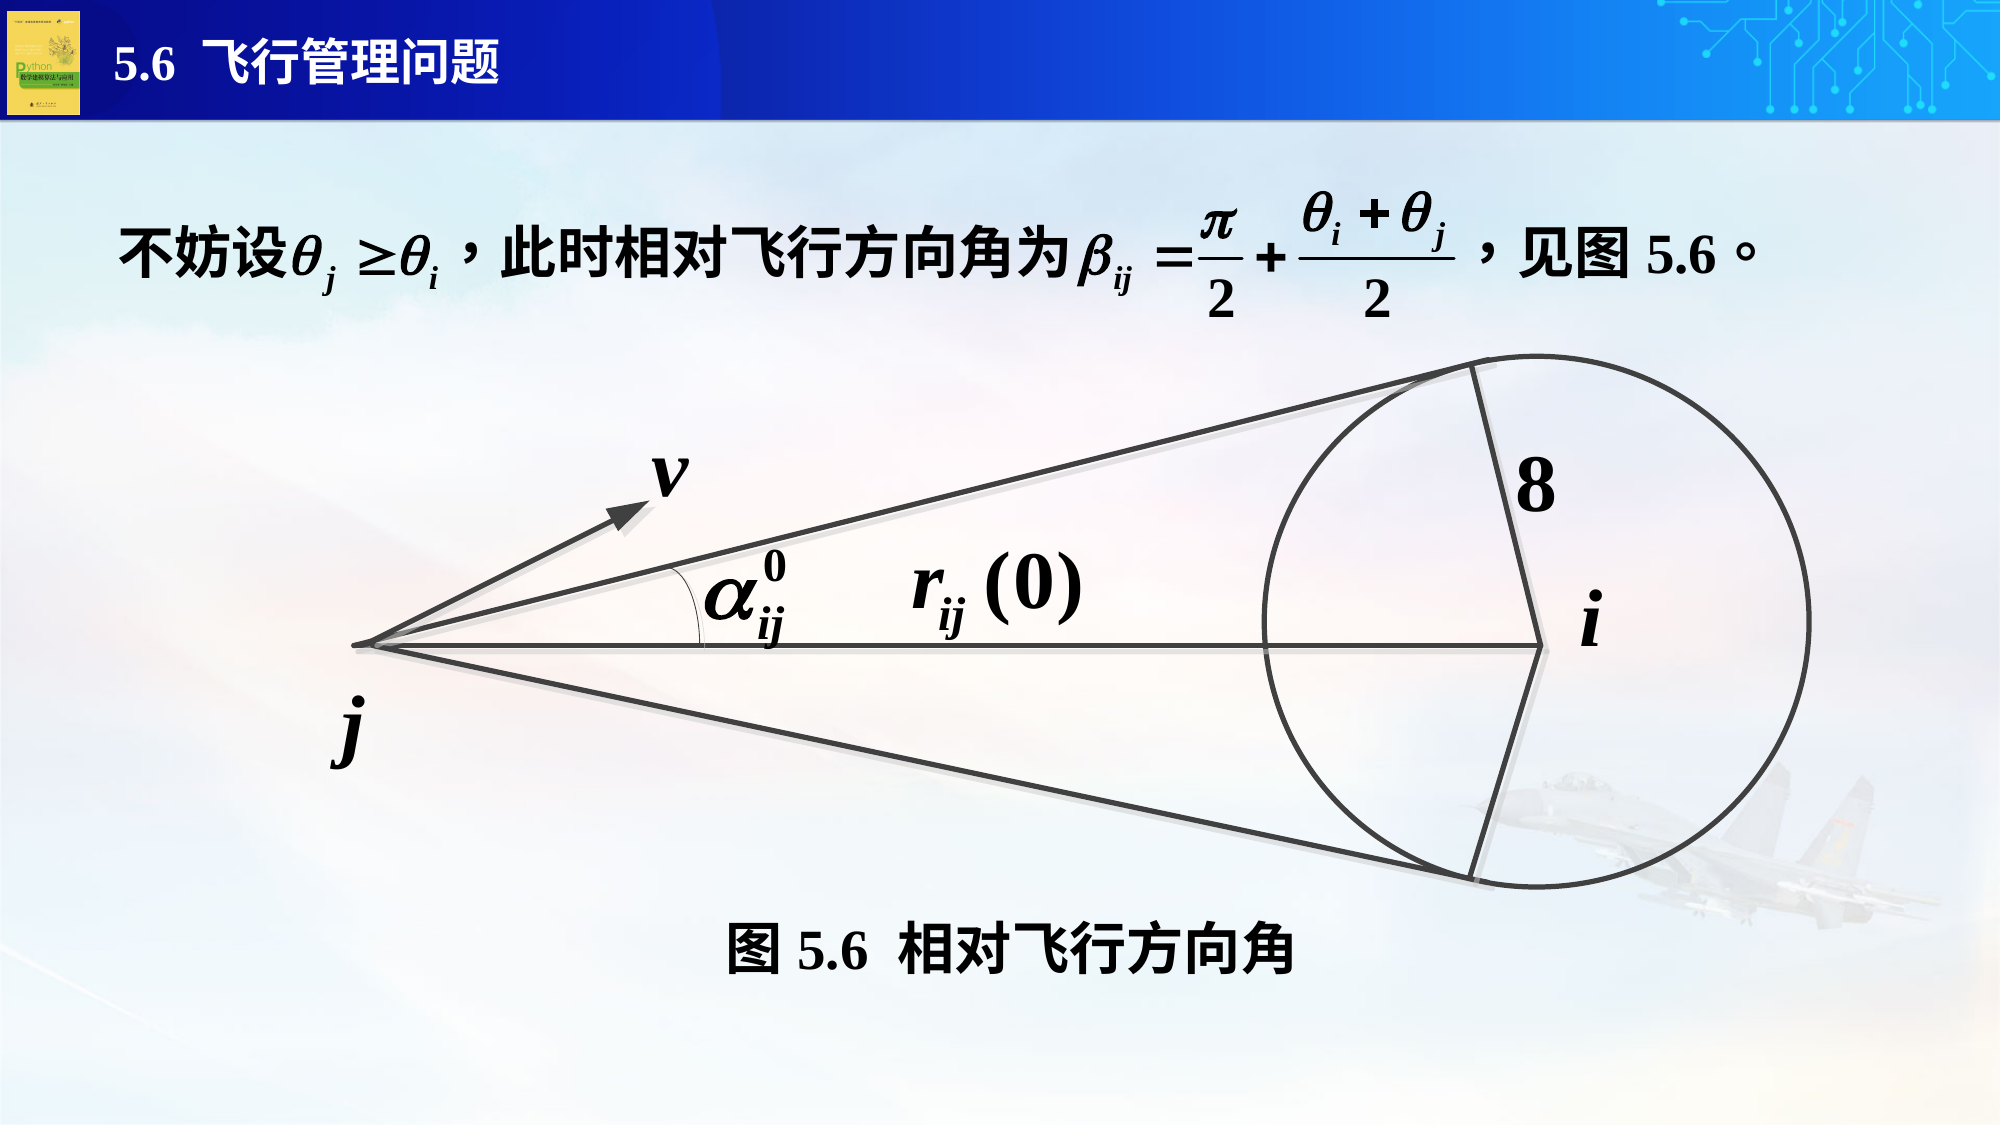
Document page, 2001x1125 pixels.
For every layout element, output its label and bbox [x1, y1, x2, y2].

text_box [117, 171, 1907, 1053]
picture [0, 0, 2000, 1125]
